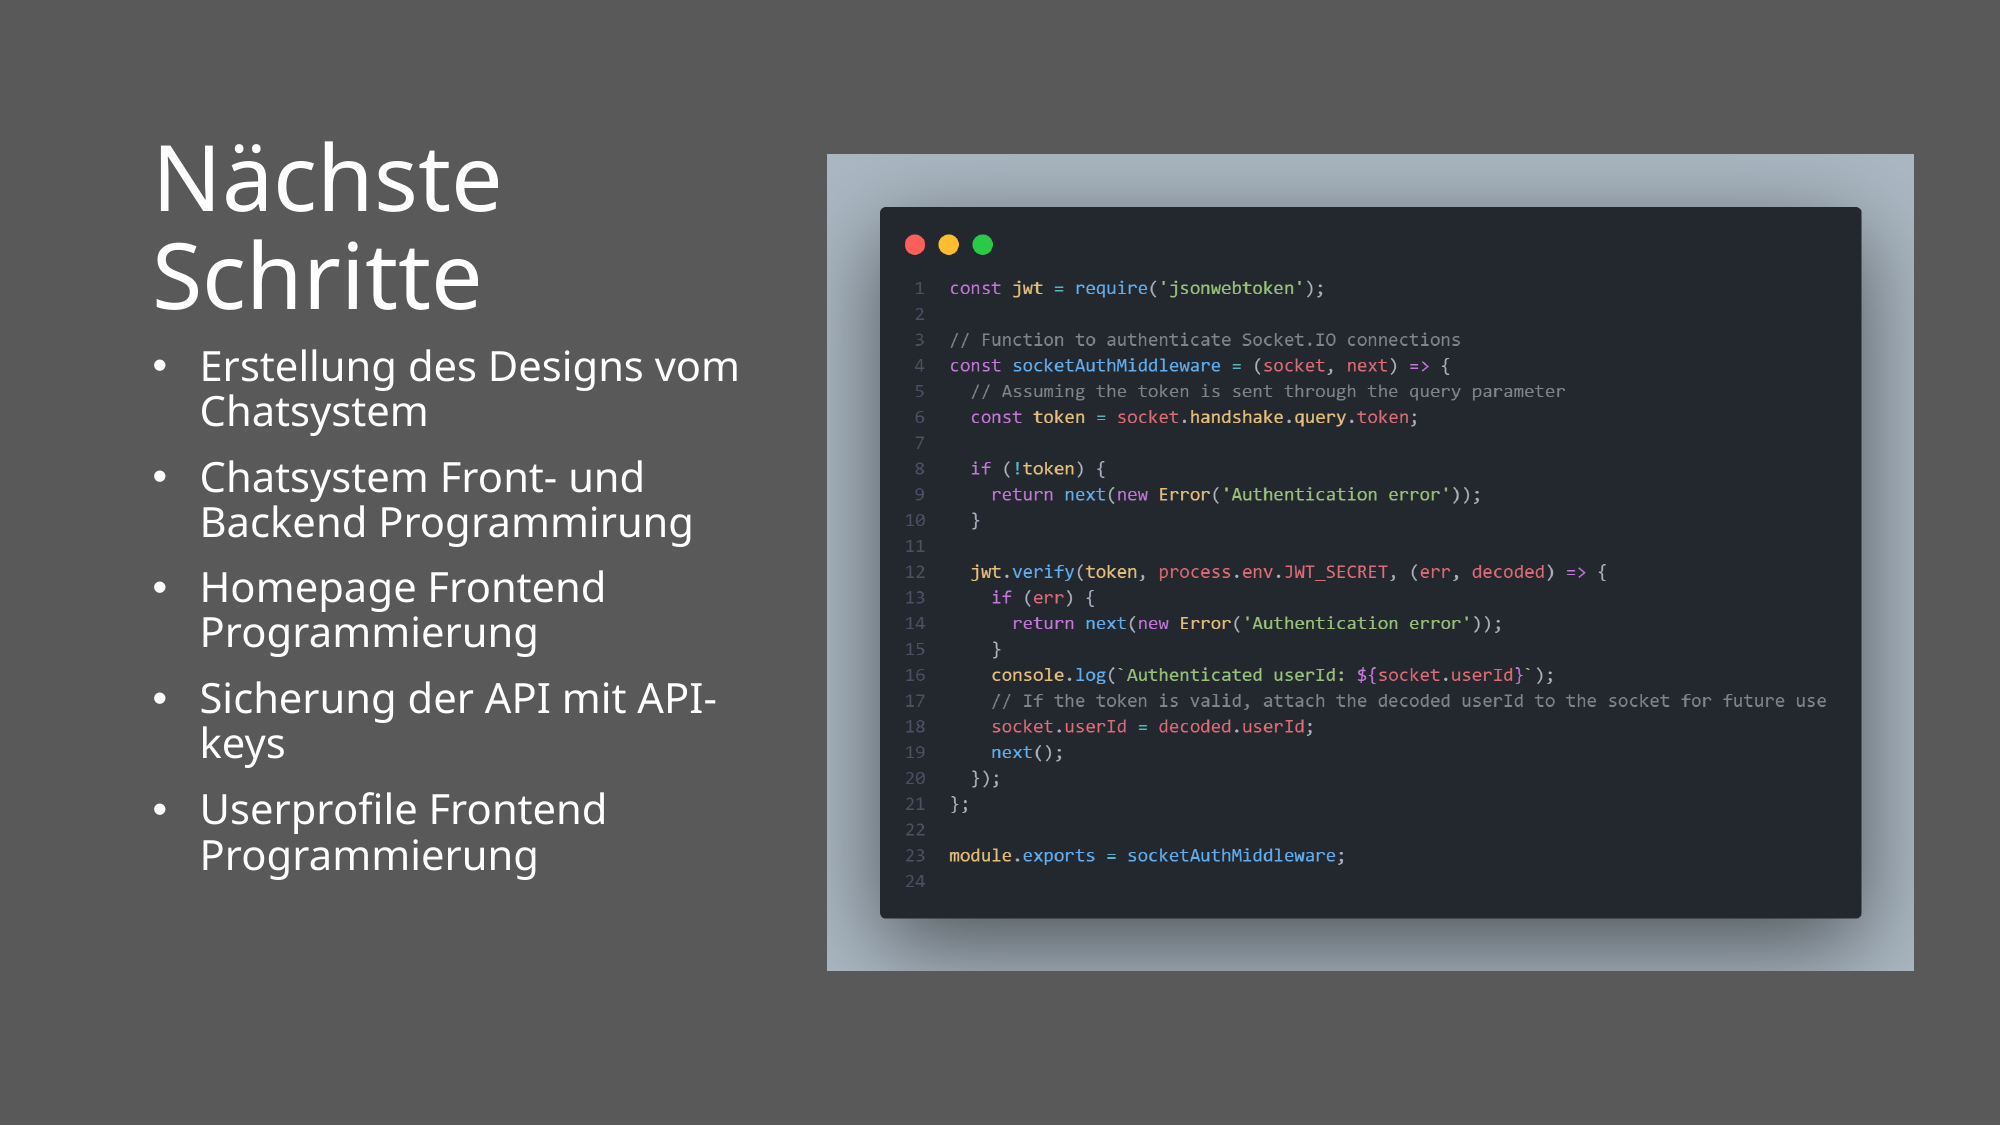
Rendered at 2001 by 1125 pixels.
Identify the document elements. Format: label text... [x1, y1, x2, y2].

list Erstellung des Designs vom Chatsystem Chatsystem Front- und Backend Programmirung Homepage Frontend Programmierung Sicherung der API mit API-keys Userprofile Frontend Programmierung [137, 337, 783, 963]
title Nächste Schritte [137, 75, 783, 337]
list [827, 153, 1915, 972]
